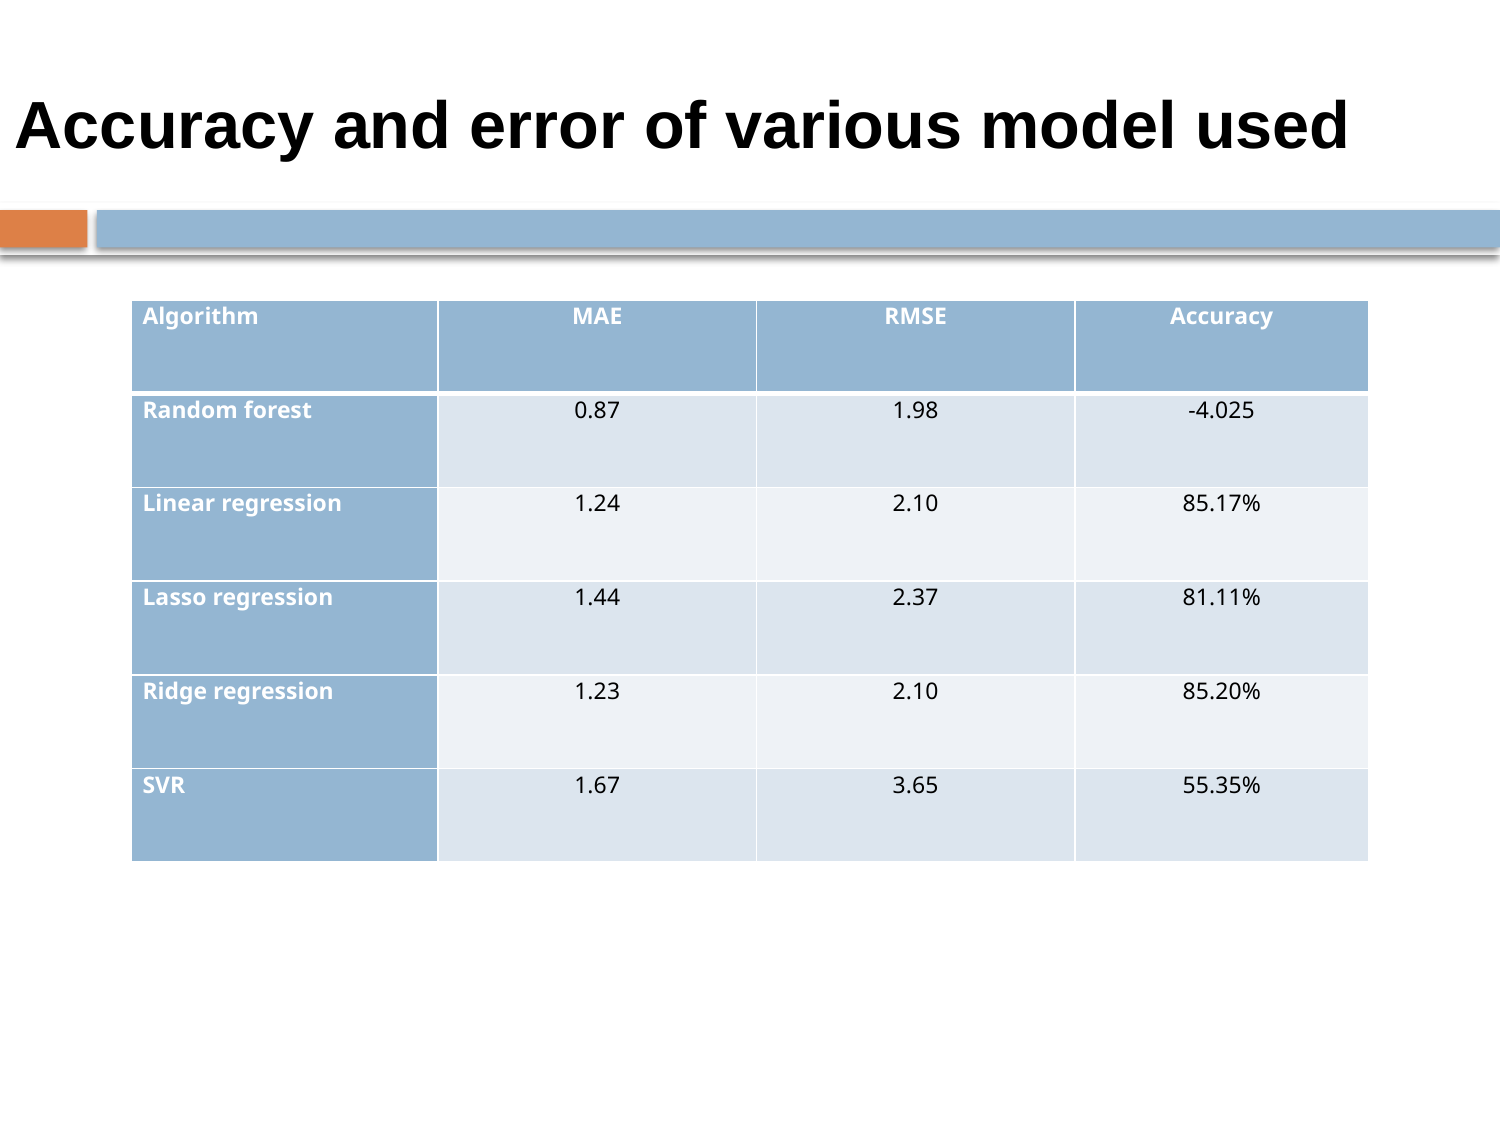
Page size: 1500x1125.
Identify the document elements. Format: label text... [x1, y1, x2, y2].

table_header Accuracy [1076, 301, 1368, 391]
table_cell 2.37 [757, 582, 1074, 674]
table_cell 1.98 [757, 396, 1074, 487]
table_cell 1.67 [439, 769, 756, 861]
table_cell -4.025 [1076, 396, 1368, 487]
table_cell 81.11% [1076, 582, 1368, 674]
table_header RMSE [757, 301, 1074, 391]
table_cell Linear regression [132, 488, 437, 580]
table_cell Ridge regression [132, 676, 437, 768]
text_box Accuracy and error of various model used [0, 74, 1500, 250]
table_cell 1.44 [439, 582, 756, 674]
table_cell Random forest [132, 396, 437, 487]
table_cell 1.24 [439, 488, 756, 580]
table_cell 55.35% [1076, 769, 1368, 861]
table_header MAE [439, 301, 756, 391]
table_cell 3.65 [757, 769, 1074, 861]
table_cell 2.10 [757, 676, 1074, 768]
table_cell Lasso regression [132, 582, 437, 674]
table_cell 1.23 [439, 676, 756, 768]
table_header Algorithm [132, 301, 437, 391]
table_cell 2.10 [757, 488, 1074, 580]
table_cell 0.87 [439, 396, 756, 487]
table_cell 85.17% [1076, 488, 1368, 580]
table_cell 85.20% [1076, 676, 1368, 768]
table_cell SVR [132, 769, 437, 861]
